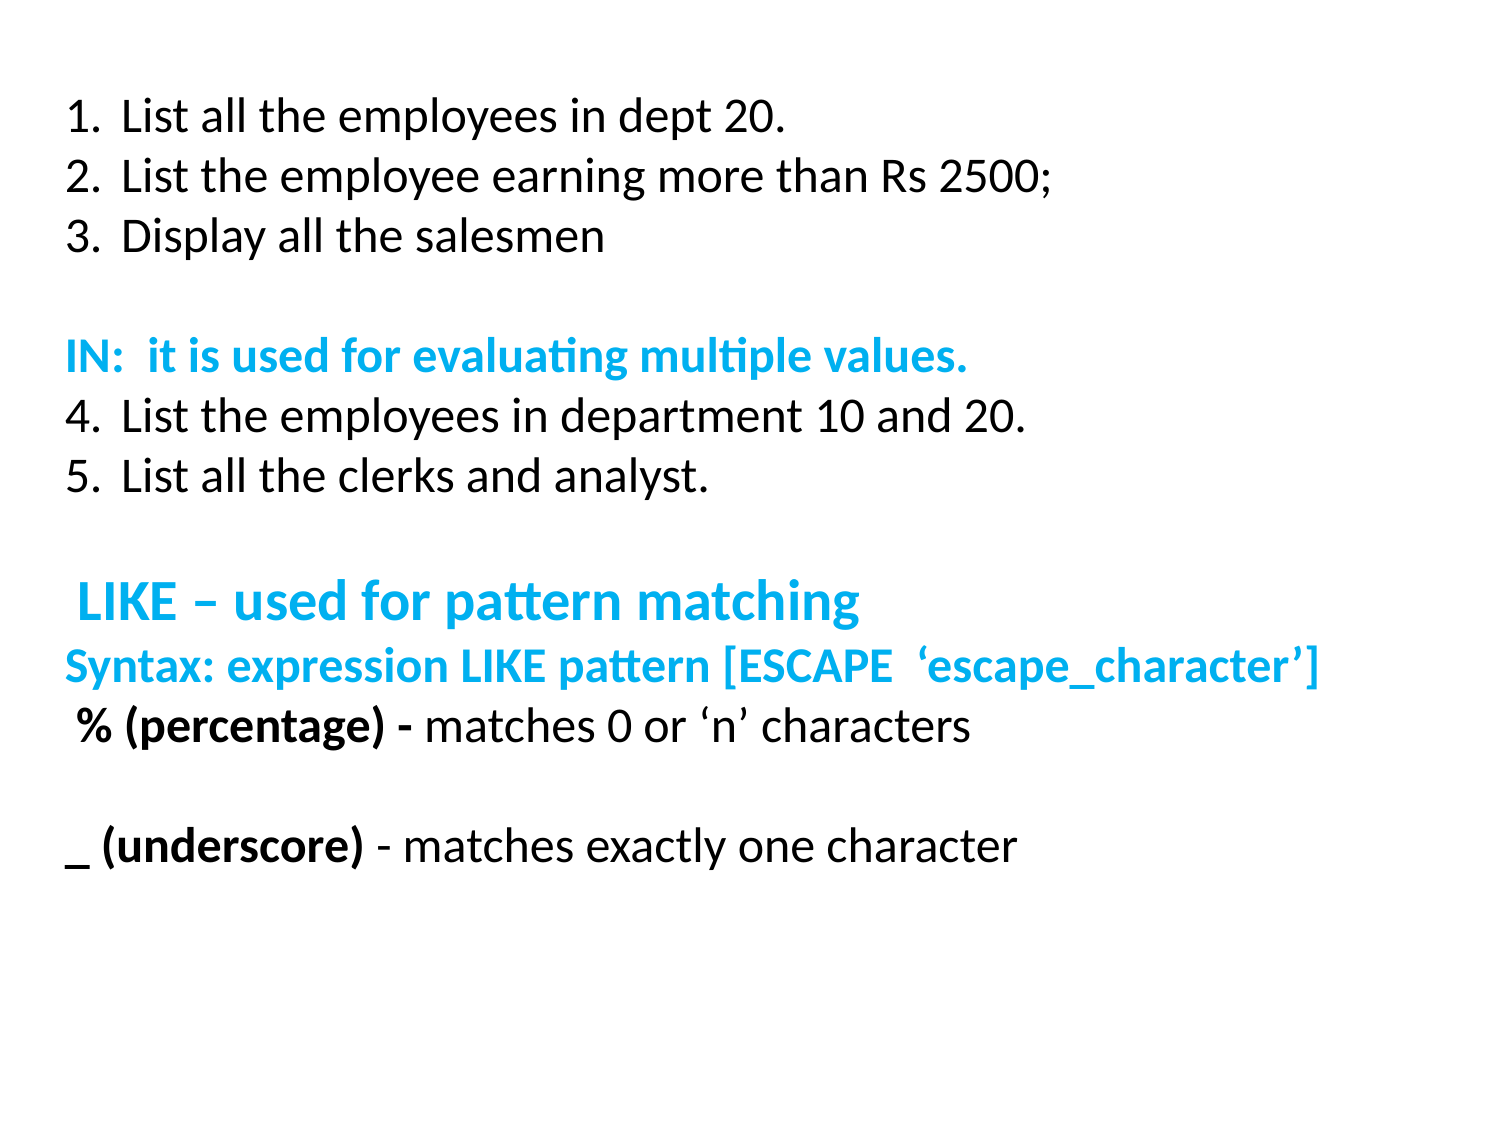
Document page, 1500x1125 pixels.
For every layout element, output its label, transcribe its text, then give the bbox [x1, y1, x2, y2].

text_box List all the employees in dept 20. List the employee earning more than Rs 2500; Display all the salesmen IN: it is used for evaluating multiple values. List the employees in department 10 and 20. List all the clerks and analyst. LIKE – used for pattern matching Syntax: expression LIKE pattern [ESCAPE ‘escape_character’] % (percentage) - matches 0 or ‘n’ characters _ (underscore) - matches exactly one character [50, 75, 1438, 940]
